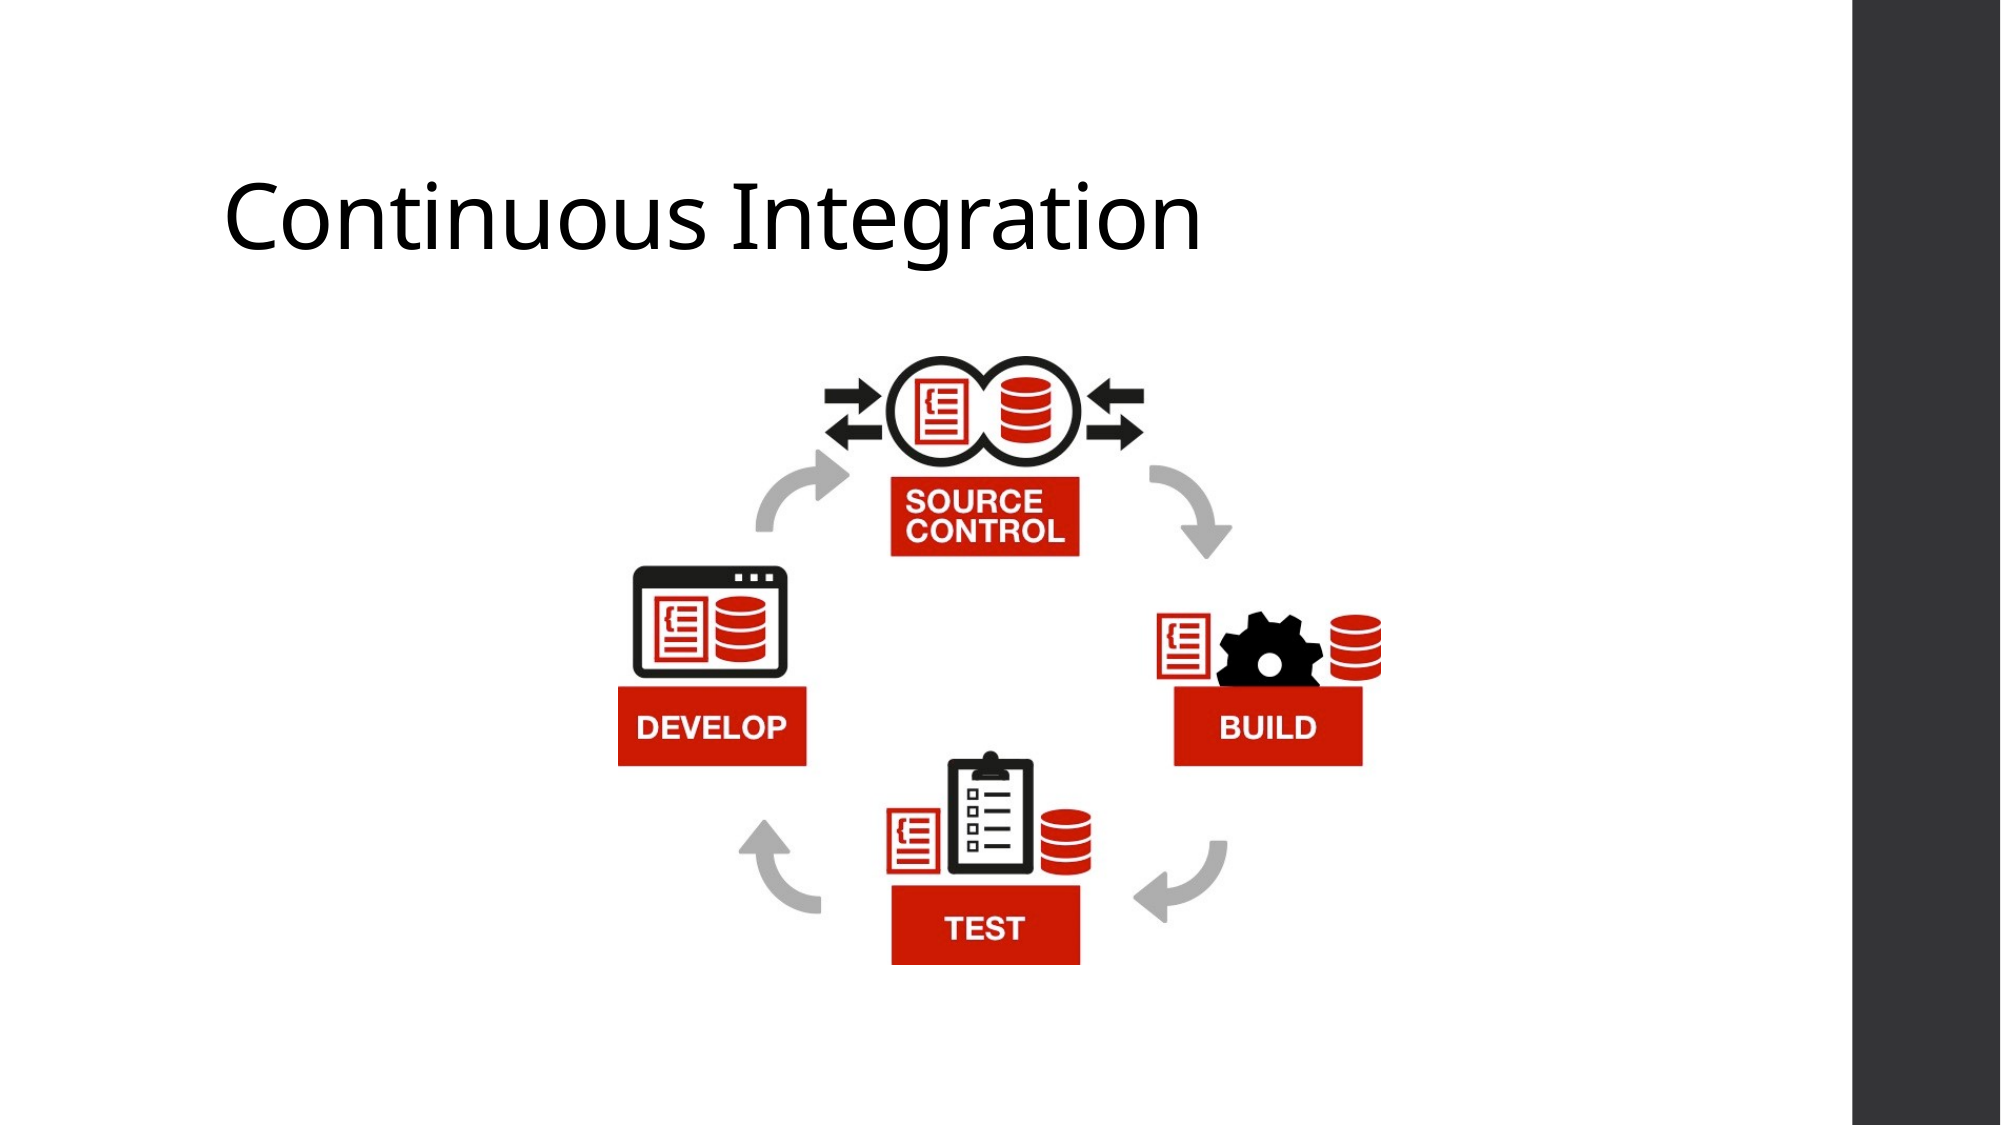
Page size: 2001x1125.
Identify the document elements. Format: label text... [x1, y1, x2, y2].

picture [618, 355, 1382, 966]
title Continuous Integration [206, 60, 1797, 278]
